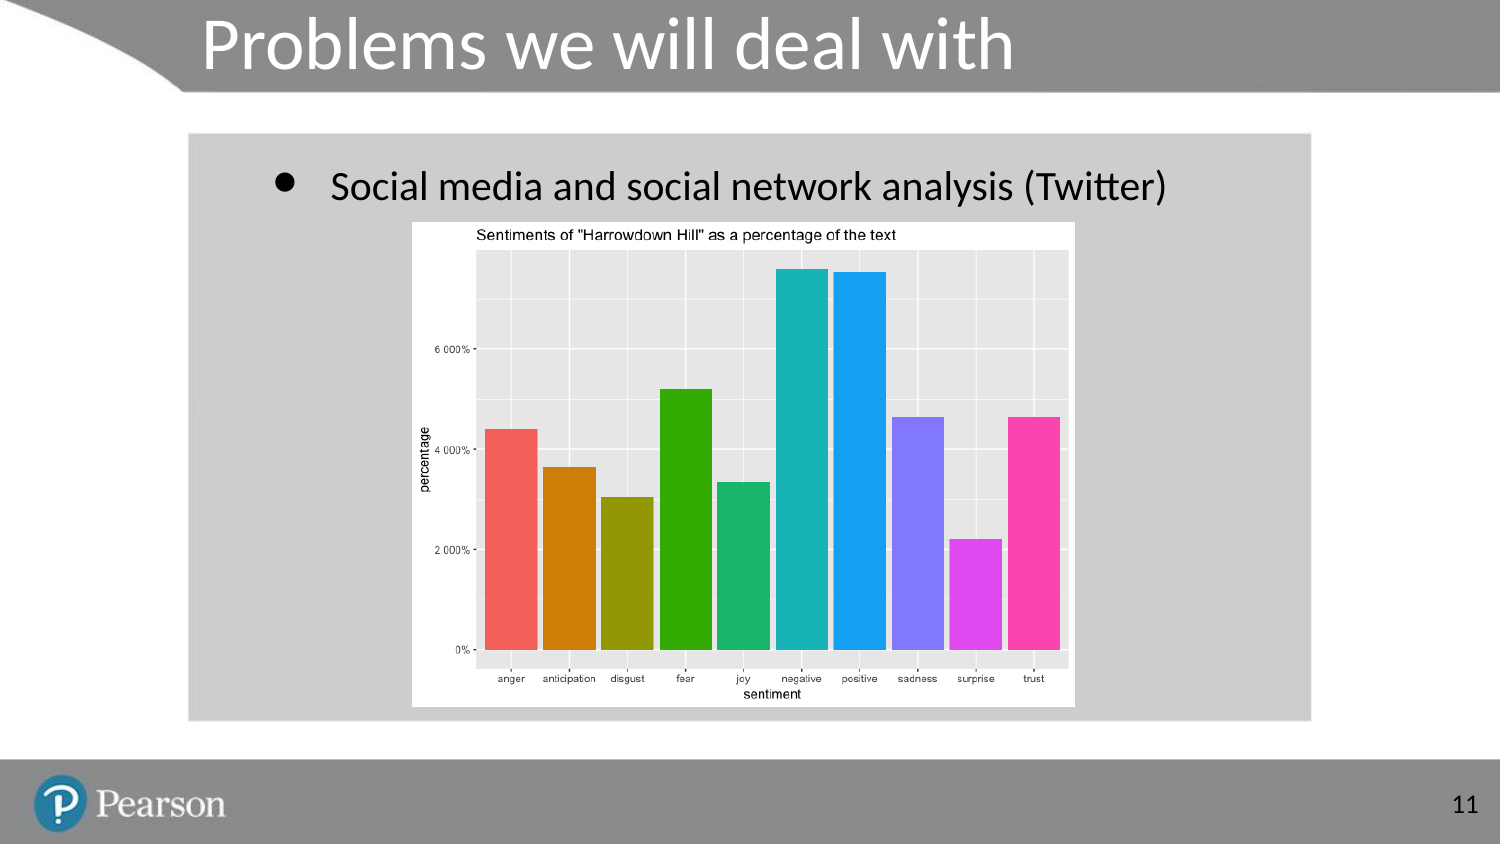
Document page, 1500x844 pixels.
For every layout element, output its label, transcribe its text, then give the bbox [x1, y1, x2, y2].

title Problems we will deal with [186, 0, 1426, 80]
picture [0, 0, 1500, 844]
text_box Social media and social network analysis (Twitter) [240, 144, 1289, 237]
slide_number ‹#› [1403, 779, 1494, 844]
